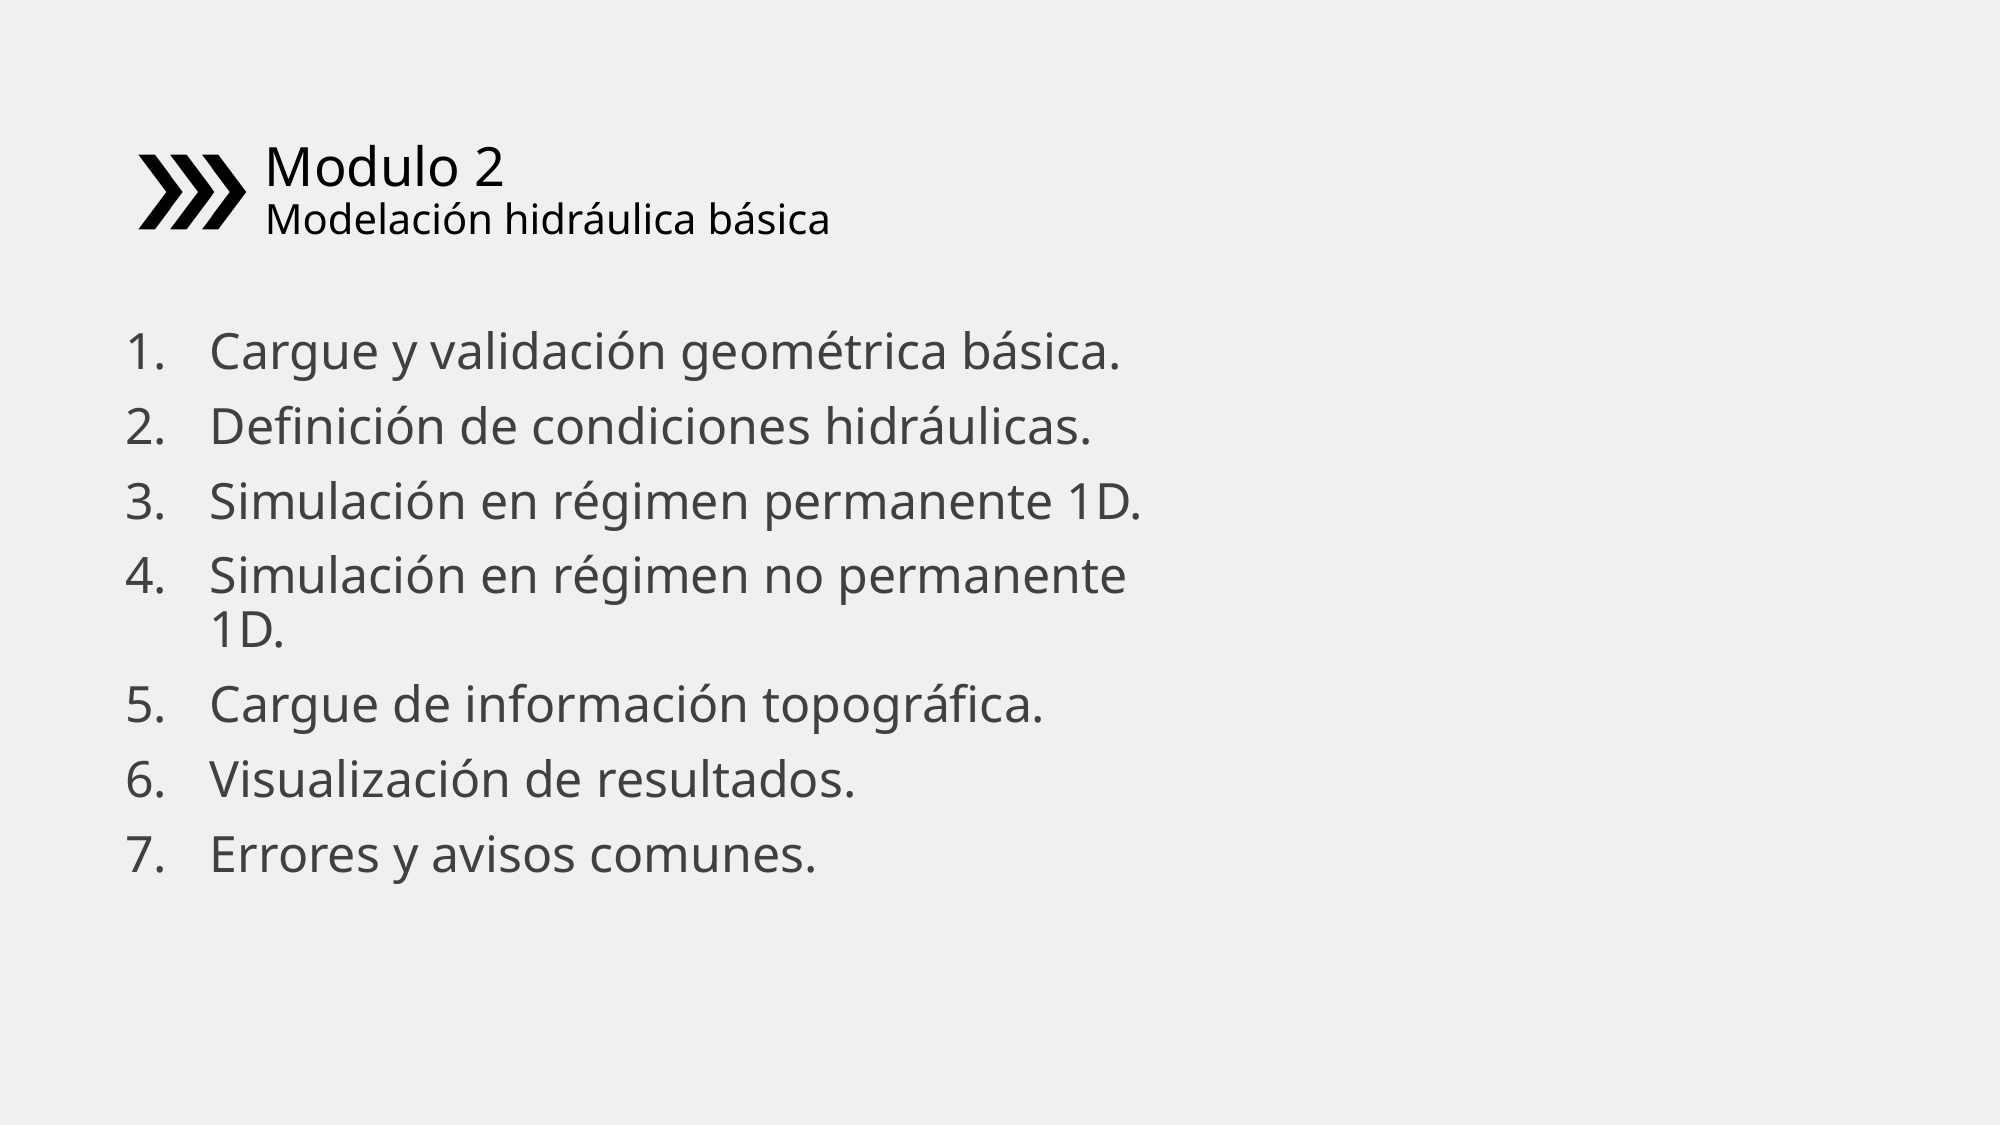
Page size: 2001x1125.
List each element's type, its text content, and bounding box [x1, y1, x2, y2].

list Cargue y validación geométrica básica. Definición de condiciones hidráulicas. Simulación en régimen permanente 1D. Simulación en régimen no permanente 1D. Cargue de información topográfica. Visualización de resultados. Errores y avisos comunes. [110, 265, 1224, 1019]
title Modulo 2 Modelación hidráulica básica [249, 118, 1241, 251]
picture [128, 128, 255, 256]
